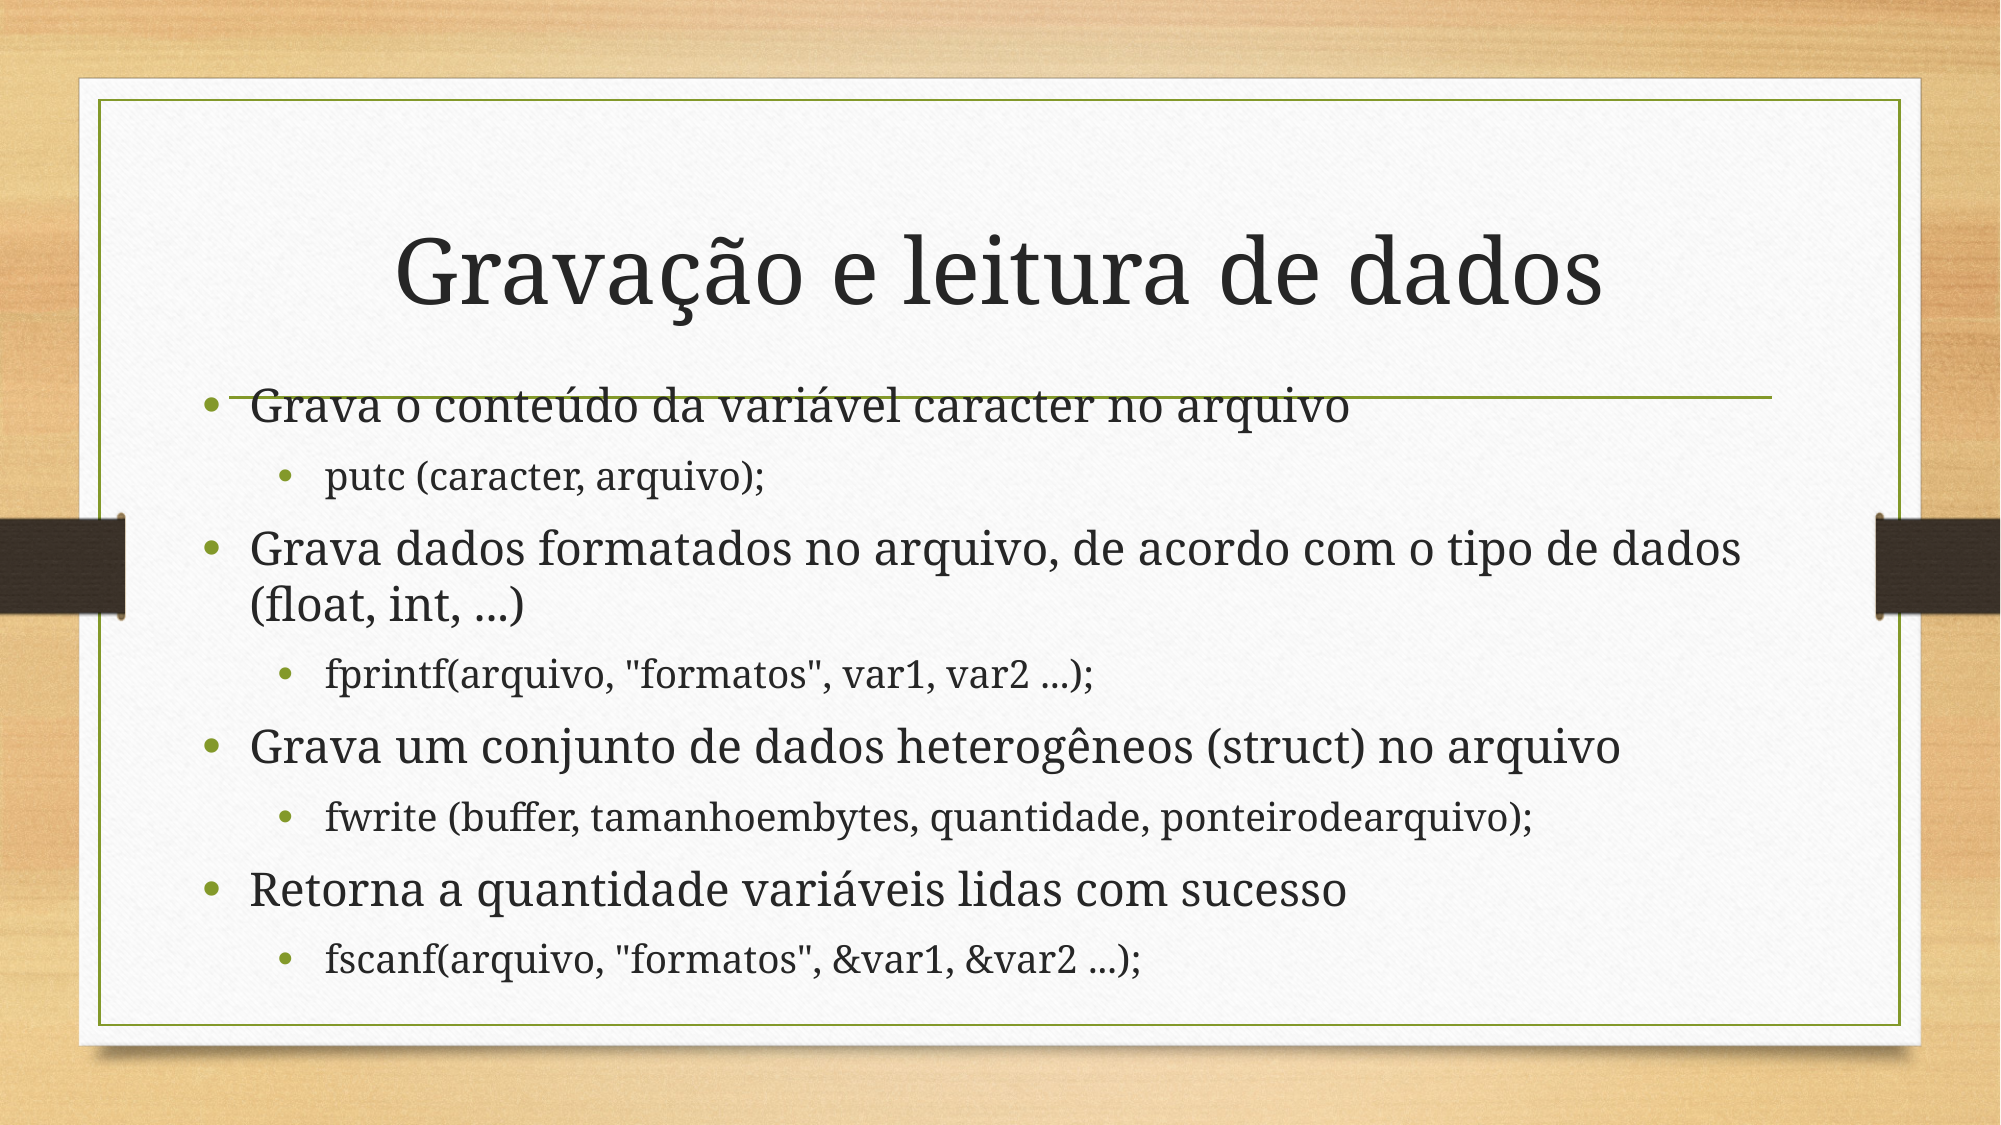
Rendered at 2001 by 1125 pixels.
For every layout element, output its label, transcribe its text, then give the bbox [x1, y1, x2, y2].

list Grava o conteúdo da variável caracter no arquivo putc (caracter, arquivo); Grava dados formatados no arquivo, de acordo com o tipo de dados (float, int, ...) fprintf(arquivo, "formatos", var1, var2 ...); Grava um conjunto de dados heterogêneos (struct) no arquivo fwrite (buffer, tamanhoembytes, quantidade, ponteirodearquivo); Retorna a quantidade variáveis lidas com sucesso fscanf(arquivo, "formatos", &var1, &var2 ...); [187, 369, 1813, 992]
title Gravação e leitura de dados [212, 161, 1788, 369]
picture [0, 0, 2001, 1125]
